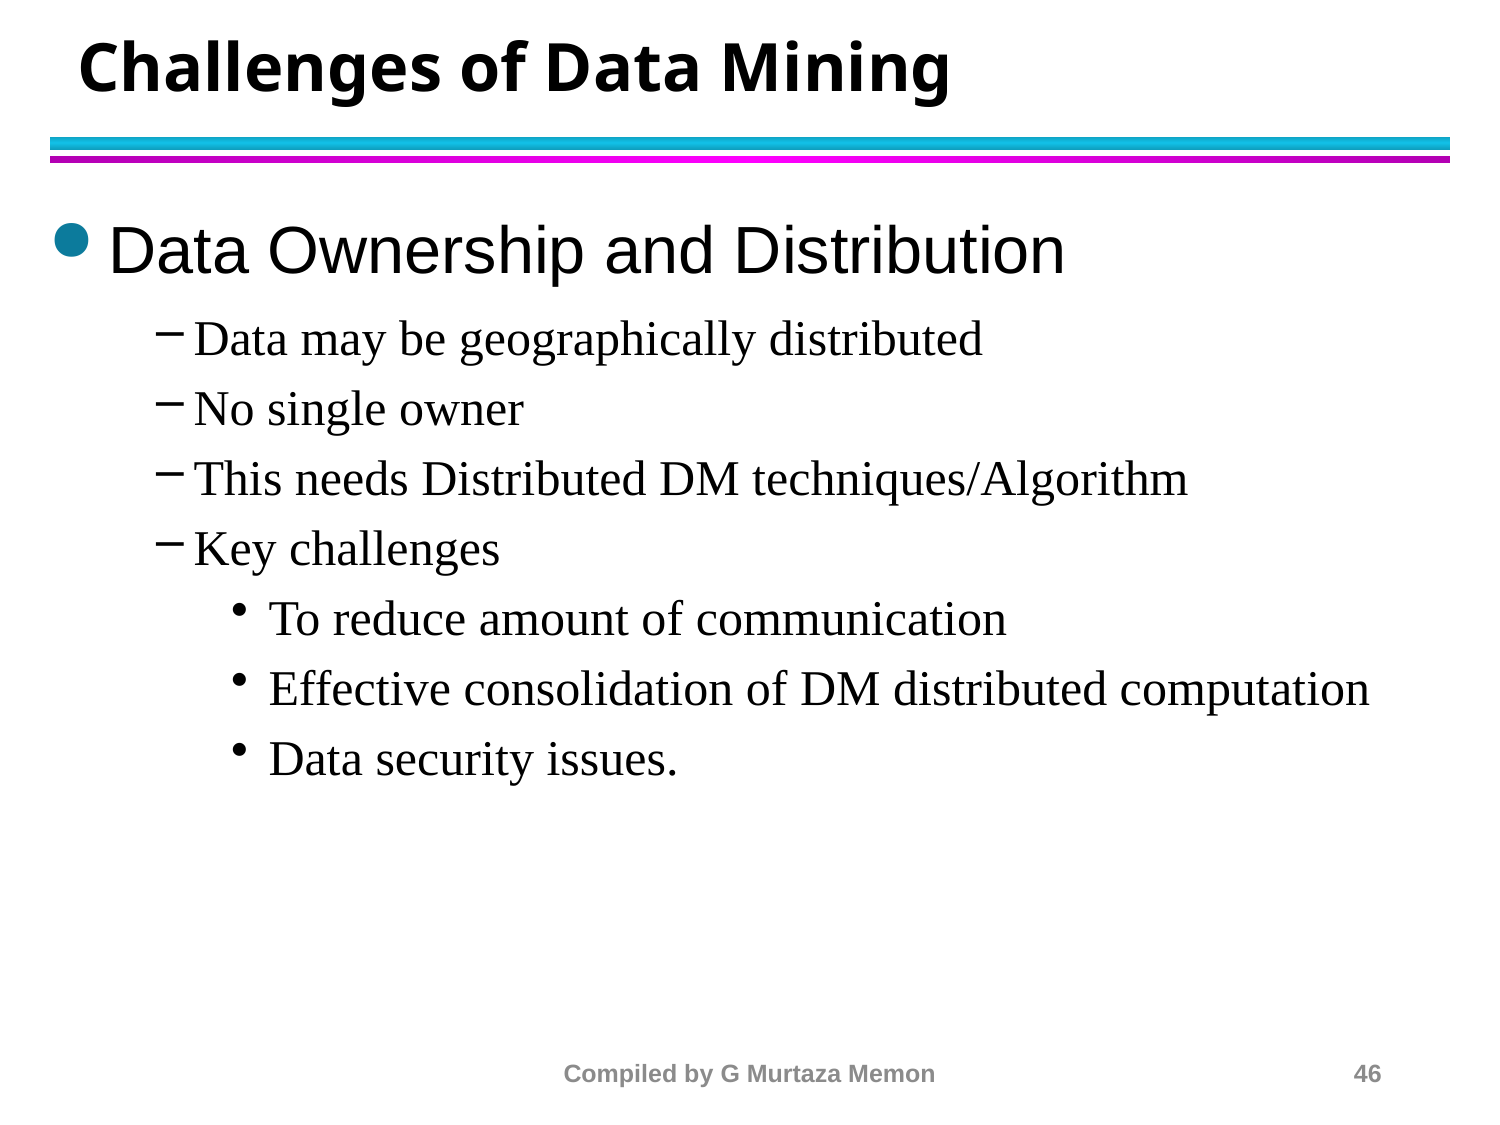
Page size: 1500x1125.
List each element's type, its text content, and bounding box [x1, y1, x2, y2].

title Challenges of Data Mining [62, 24, 1421, 113]
footer Compiled by G Murtaza Memon [496, 1042, 1004, 1103]
list Data Ownership and Distribution Data may be geographically distributed No single owner This needs Distributed DM techniques/Algorithm Key challenges To reduce amount of communication Effective consolidation of DM distributed computation Data security issues. [37, 200, 1450, 904]
slide_number 46 [1059, 1042, 1397, 1103]
